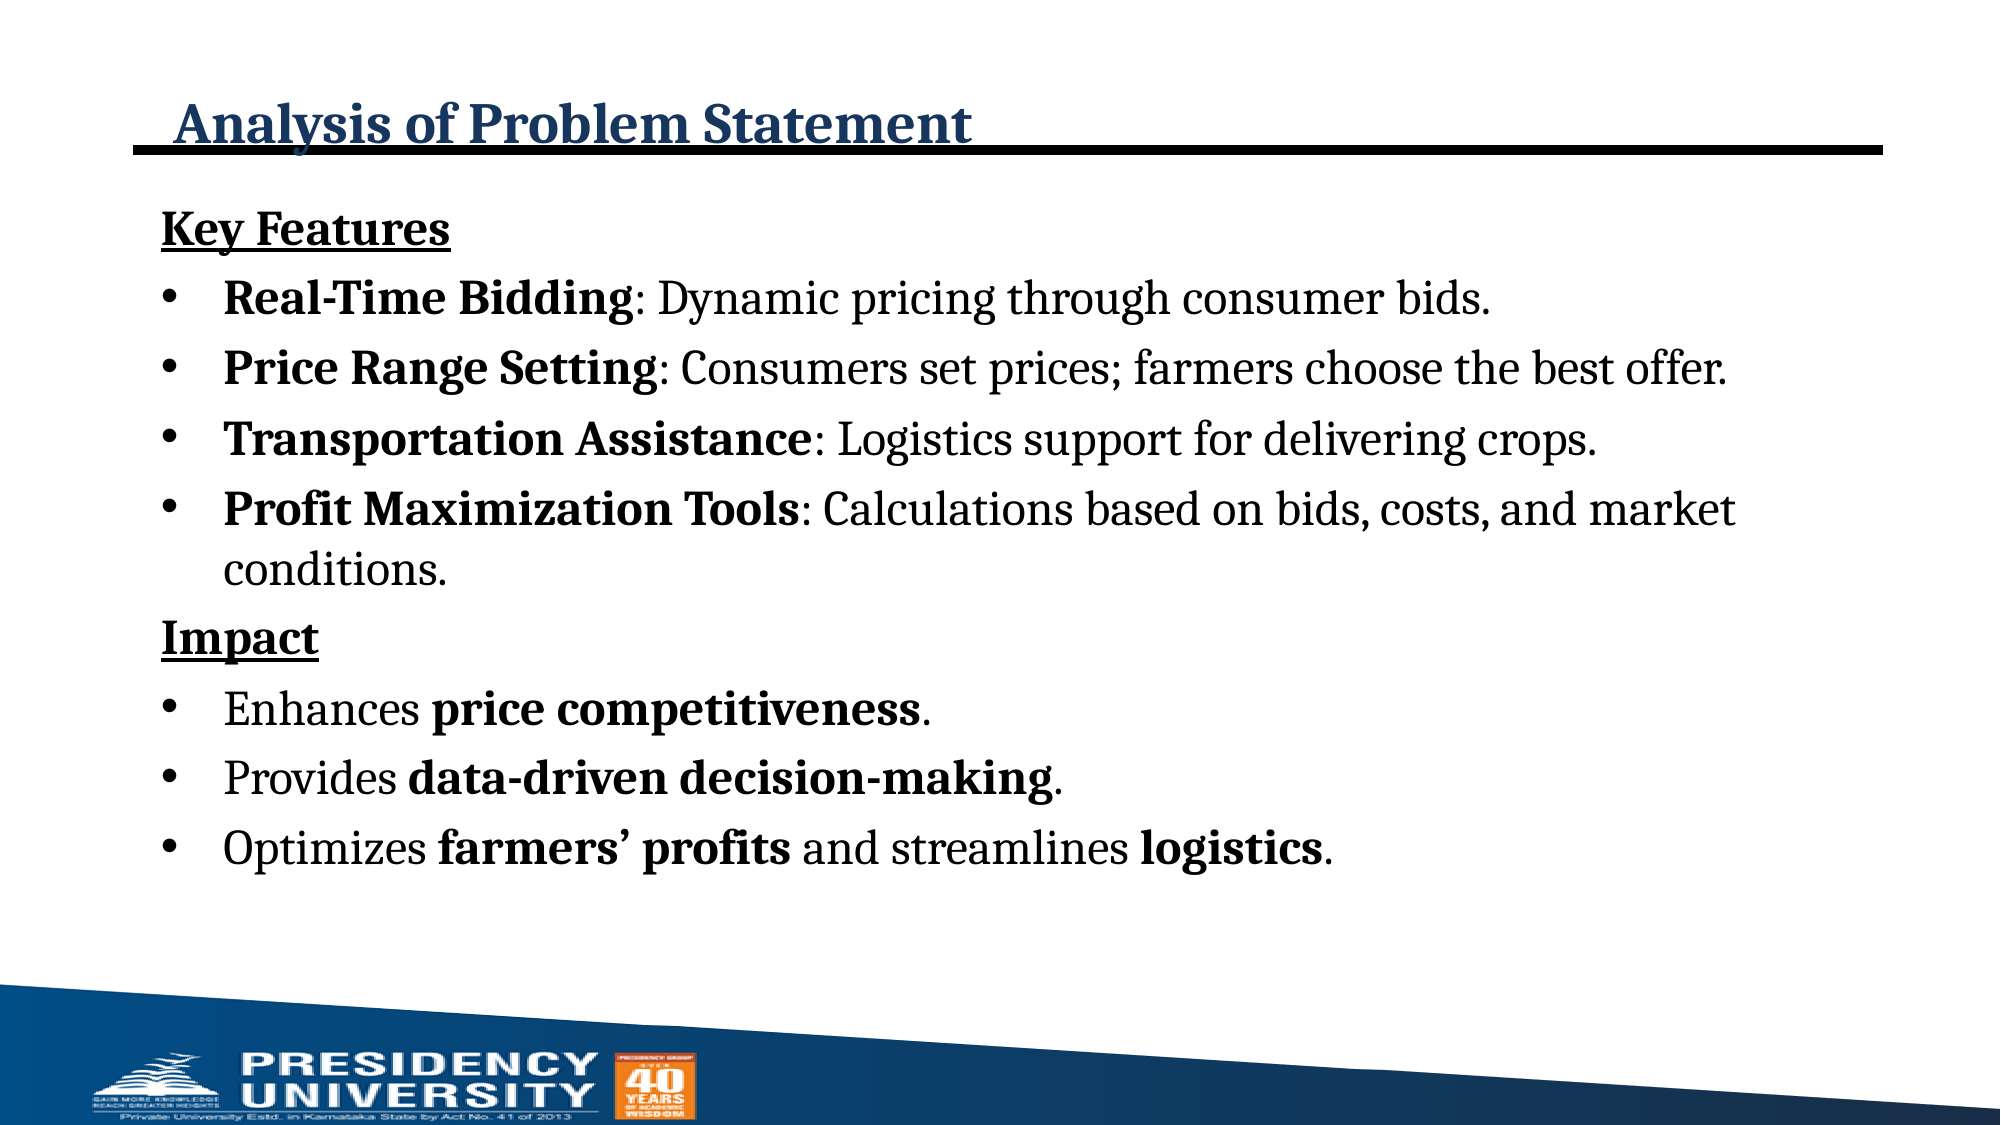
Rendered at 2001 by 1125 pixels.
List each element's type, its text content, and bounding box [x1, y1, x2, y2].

picture [0, 982, 2000, 1125]
title Analysis of Problem Statement [133, 45, 1884, 125]
list Key Features Real-Time Bidding: Dynamic pricing through consumer bids. Price Range Setting: Consumers set prices; farmers choose the best offer. Transportation Assistance: Logistics support for delivering crops. Profit Maximization Tools: Calculations based on bids, costs, and market conditions. Impact Enhances price competitiveness. Provides data-driven decision-making. Optimizes farmers’ profits and streamlines logistics. [133, 187, 1884, 1000]
